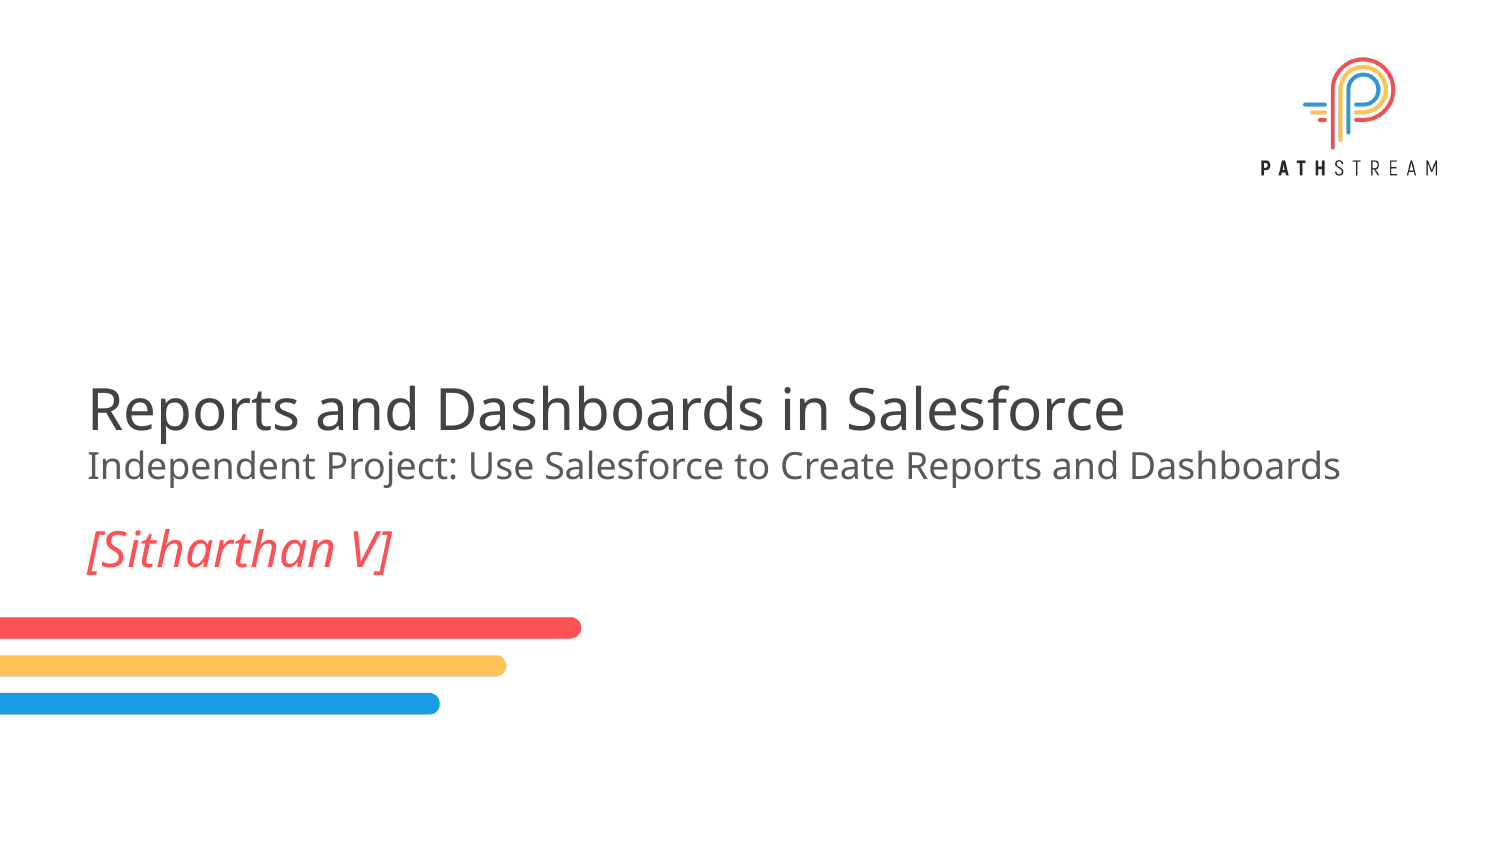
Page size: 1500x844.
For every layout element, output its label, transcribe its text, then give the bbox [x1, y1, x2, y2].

text_box [Sitharthan V] [72, 502, 1063, 583]
picture [0, 587, 606, 762]
text_box Reports and Dashboards in Salesforce Independent Project: Use Salesforce to Create Reports and Dashboards [72, 357, 1428, 503]
picture [1135, 0, 1500, 243]
